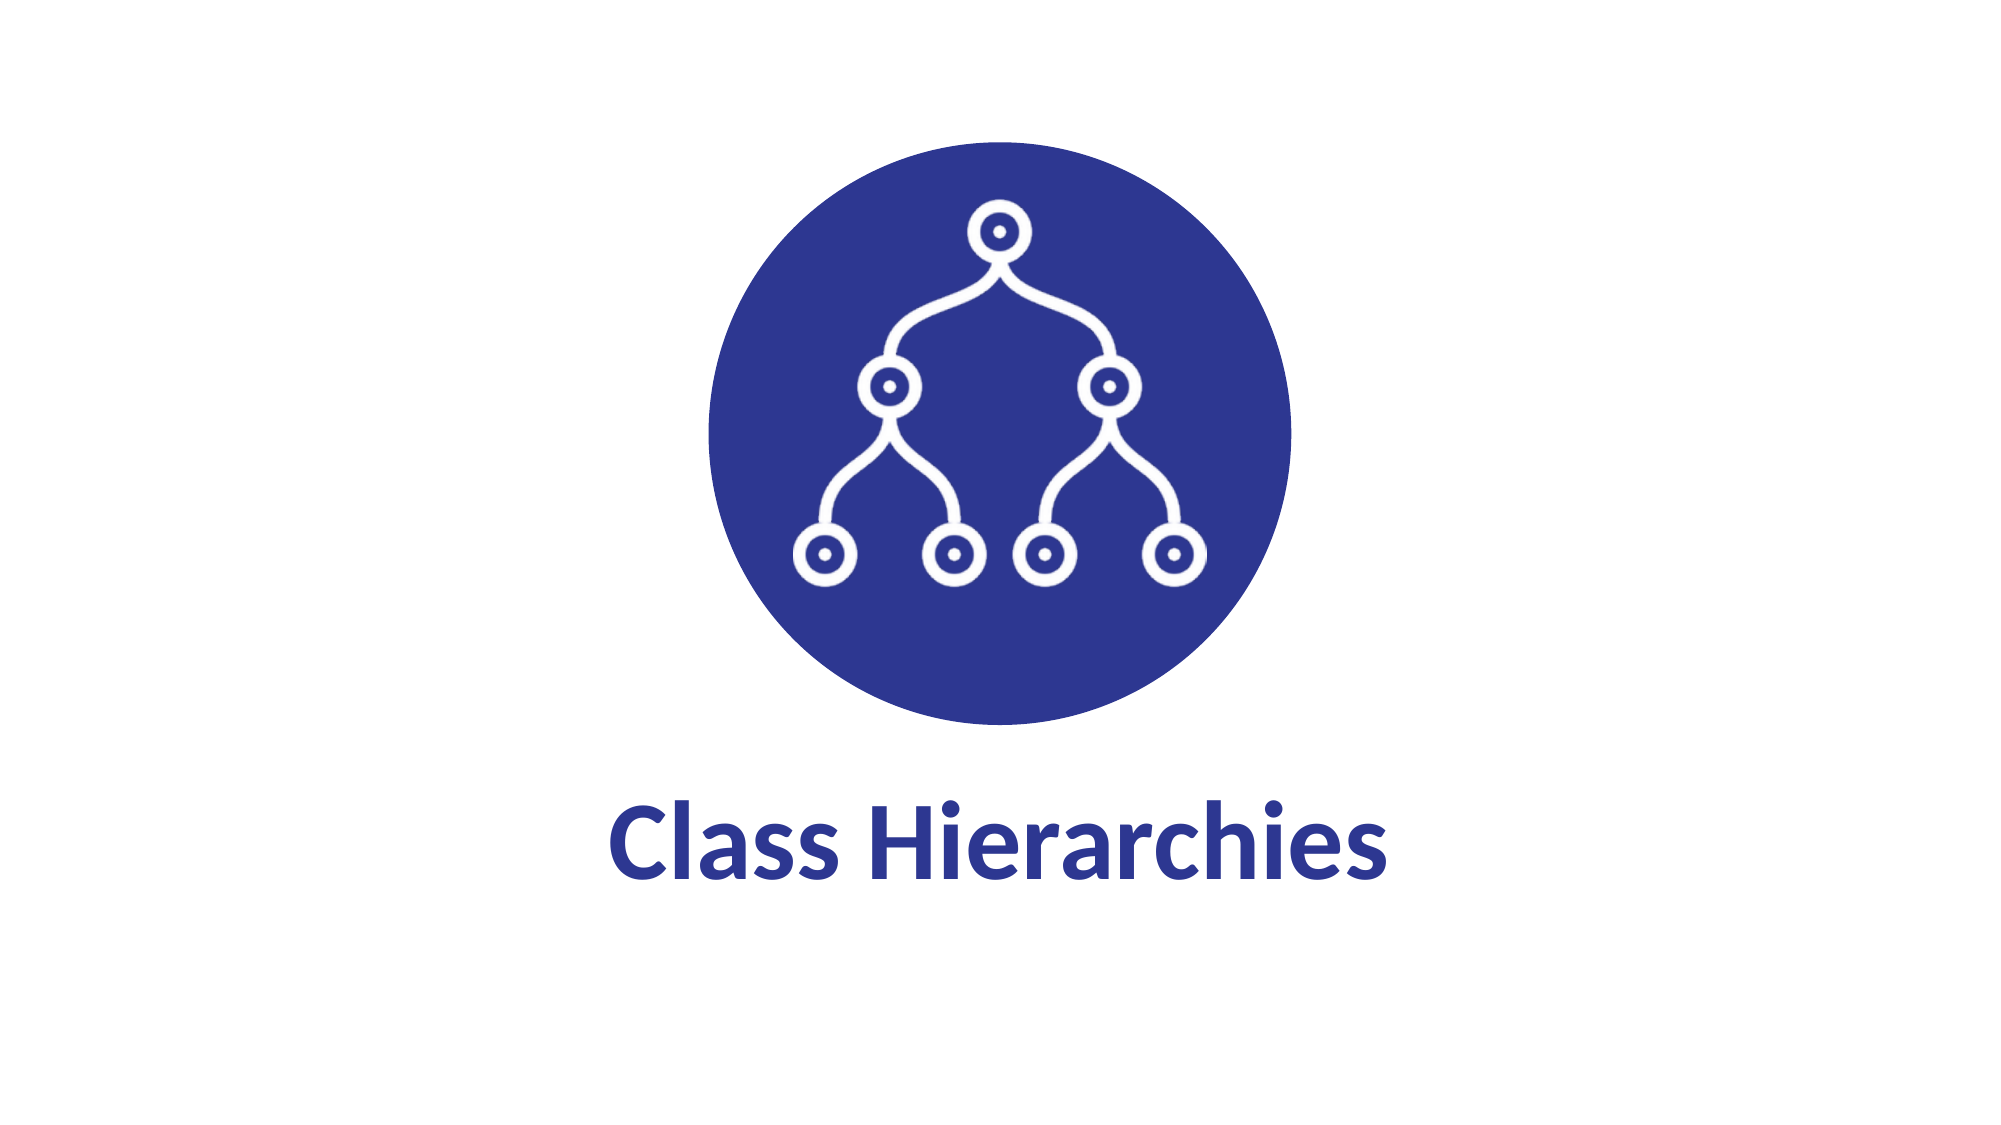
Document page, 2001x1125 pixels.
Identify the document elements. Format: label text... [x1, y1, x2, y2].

picture [793, 187, 1207, 601]
title Class Hierarchies [100, 771, 1900, 898]
